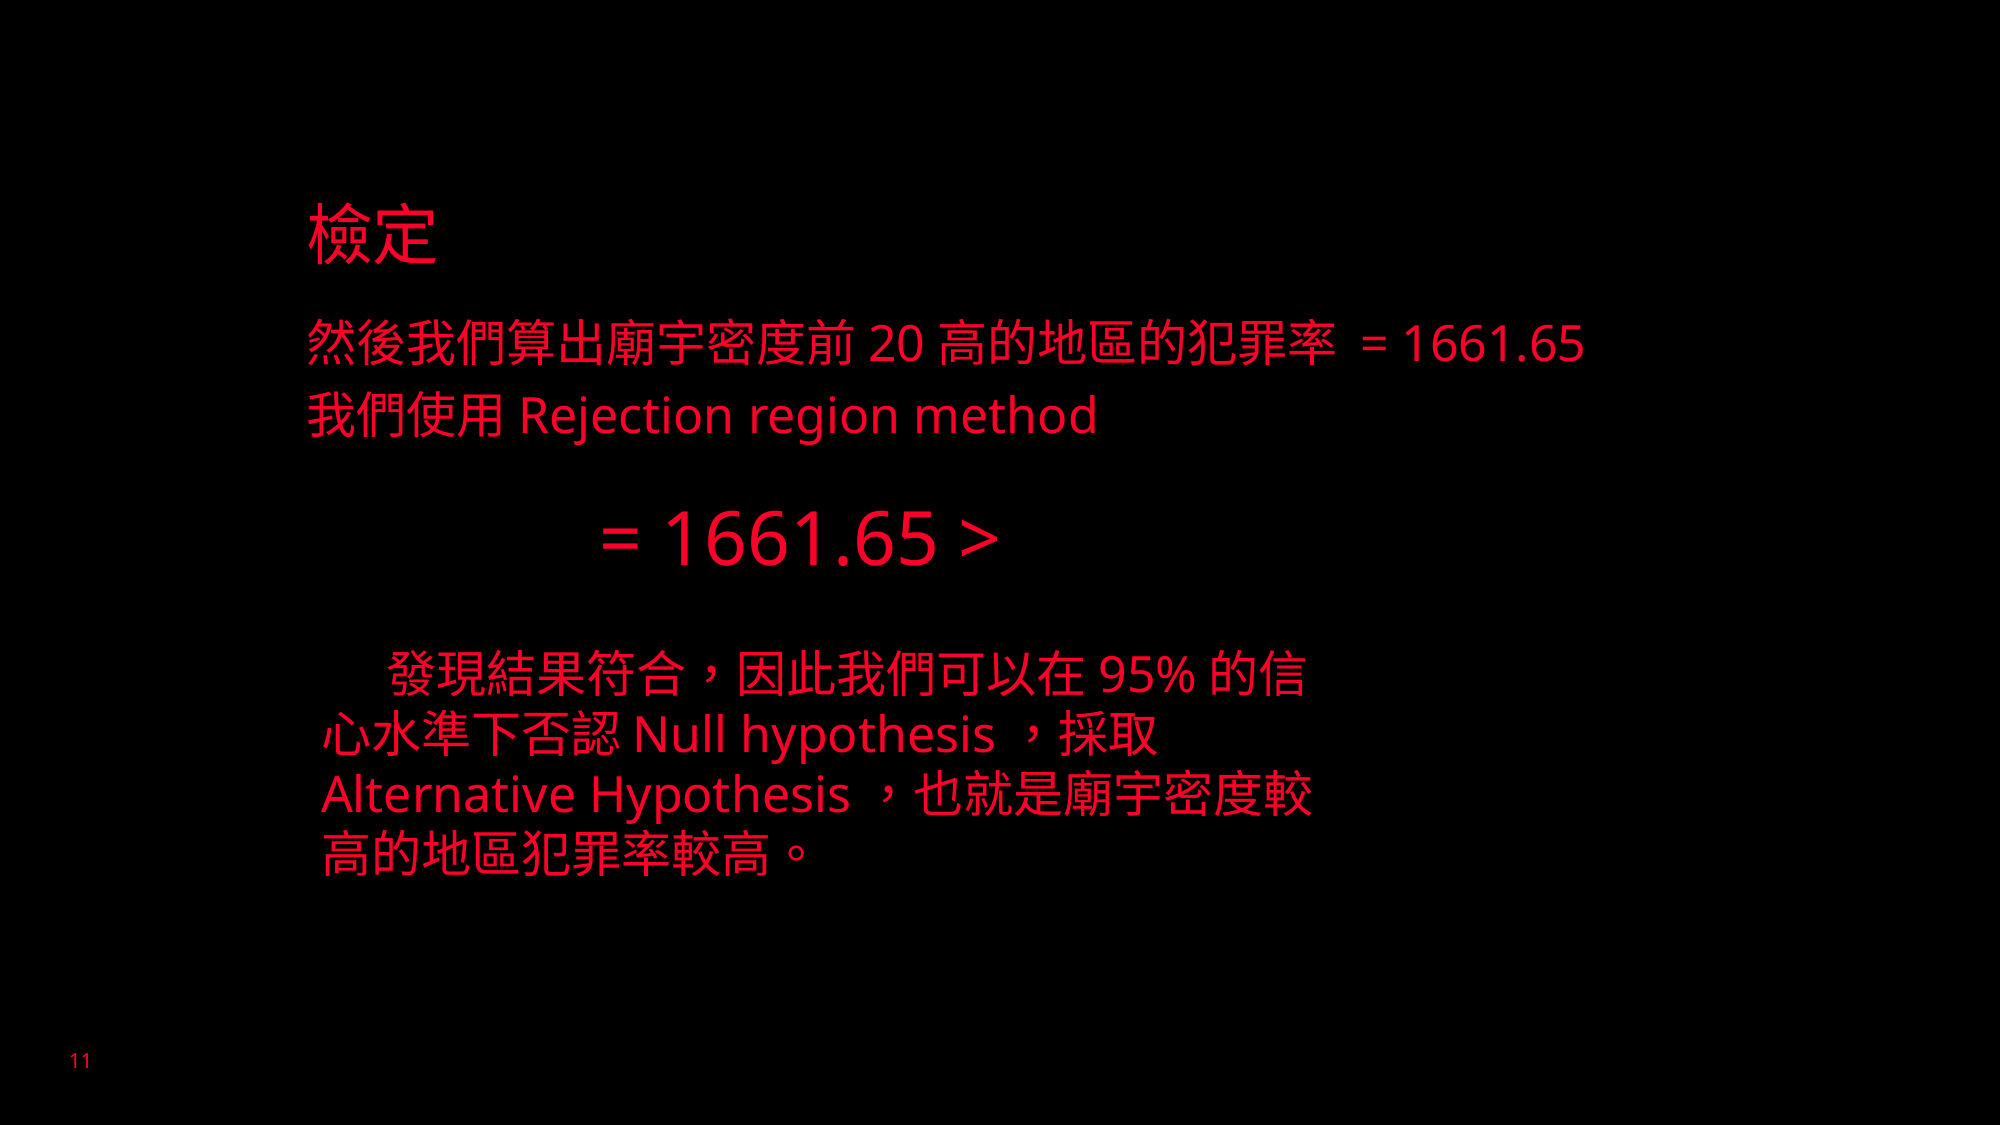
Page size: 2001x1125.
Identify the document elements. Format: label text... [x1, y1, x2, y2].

slide_number 11 [38, 1039, 123, 1078]
text_box 檢定 [306, 176, 1648, 407]
